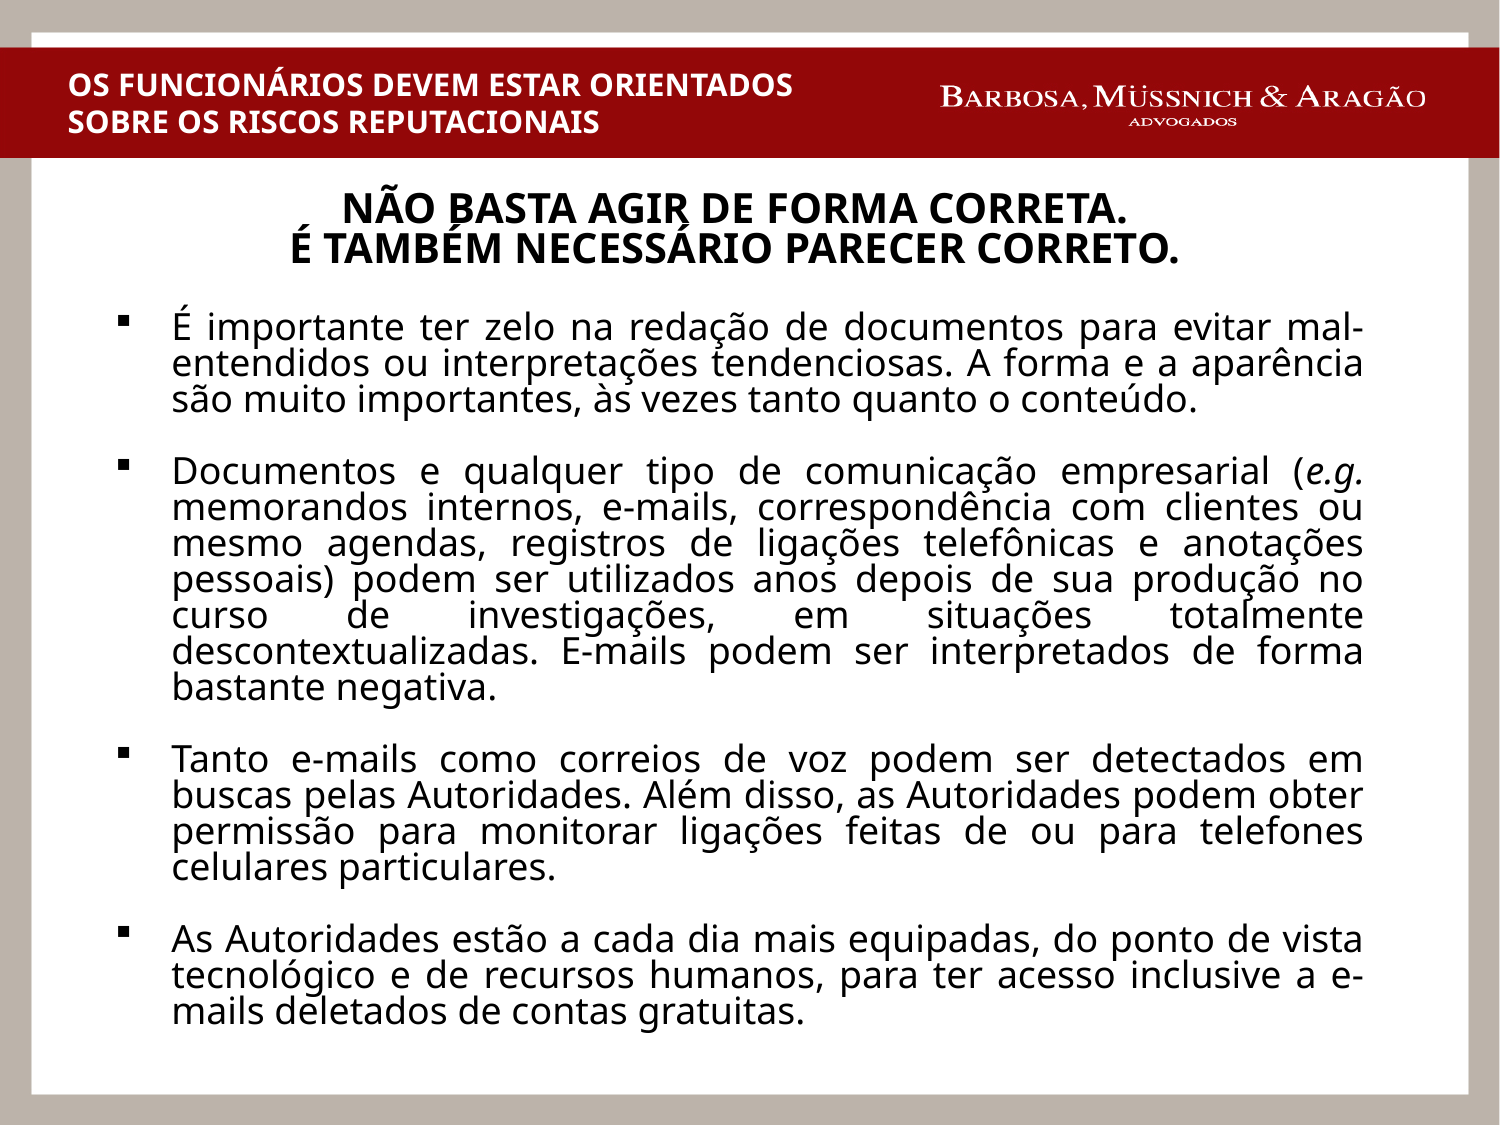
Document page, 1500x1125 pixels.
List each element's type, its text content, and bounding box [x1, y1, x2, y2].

picture [0, 0, 1500, 1125]
list NÃO BASTA AGIR DE FORMA CORRETA. É TAMBÉM NECESSÁRIO PARECER CORRETO. É importante ter zelo na redação de documentos para evitar mal-entendidos ou interpretações tendenciosas. A forma e a aparência são muito importantes, às vezes tanto quanto o conteúdo. Documentos e qualquer tipo de comunicação empresarial (e.g. memorandos internos, e-mails, correspondência com clientes ou mesmo agendas, registros de ligações telefônicas e anotações pessoais) podem ser utilizados anos depois de sua produção no curso de investigações, em situações totalmente descontextualizadas. E-mails podem ser interpretados de forma bastante negativa. Tanto e-mails como correios de voz podem ser detectados em buscas pelas Autoridades. Além disso, as Autoridades podem obter permissão para monitorar ligações feitas de ou para telefones celulares particulares. As Autoridades estão a cada dia mais equipadas, do ponto de vista tecnológico e de recursos humanos, para ter acesso inclusive a e-mails deletados de contas gratuitas. [100, 184, 1381, 1000]
title OS FUNCIONÁRIOS DEVEM ESTAR ORIENTADOS SOBRE OS RISCOS REPUTACIONAIS [52, 57, 833, 148]
